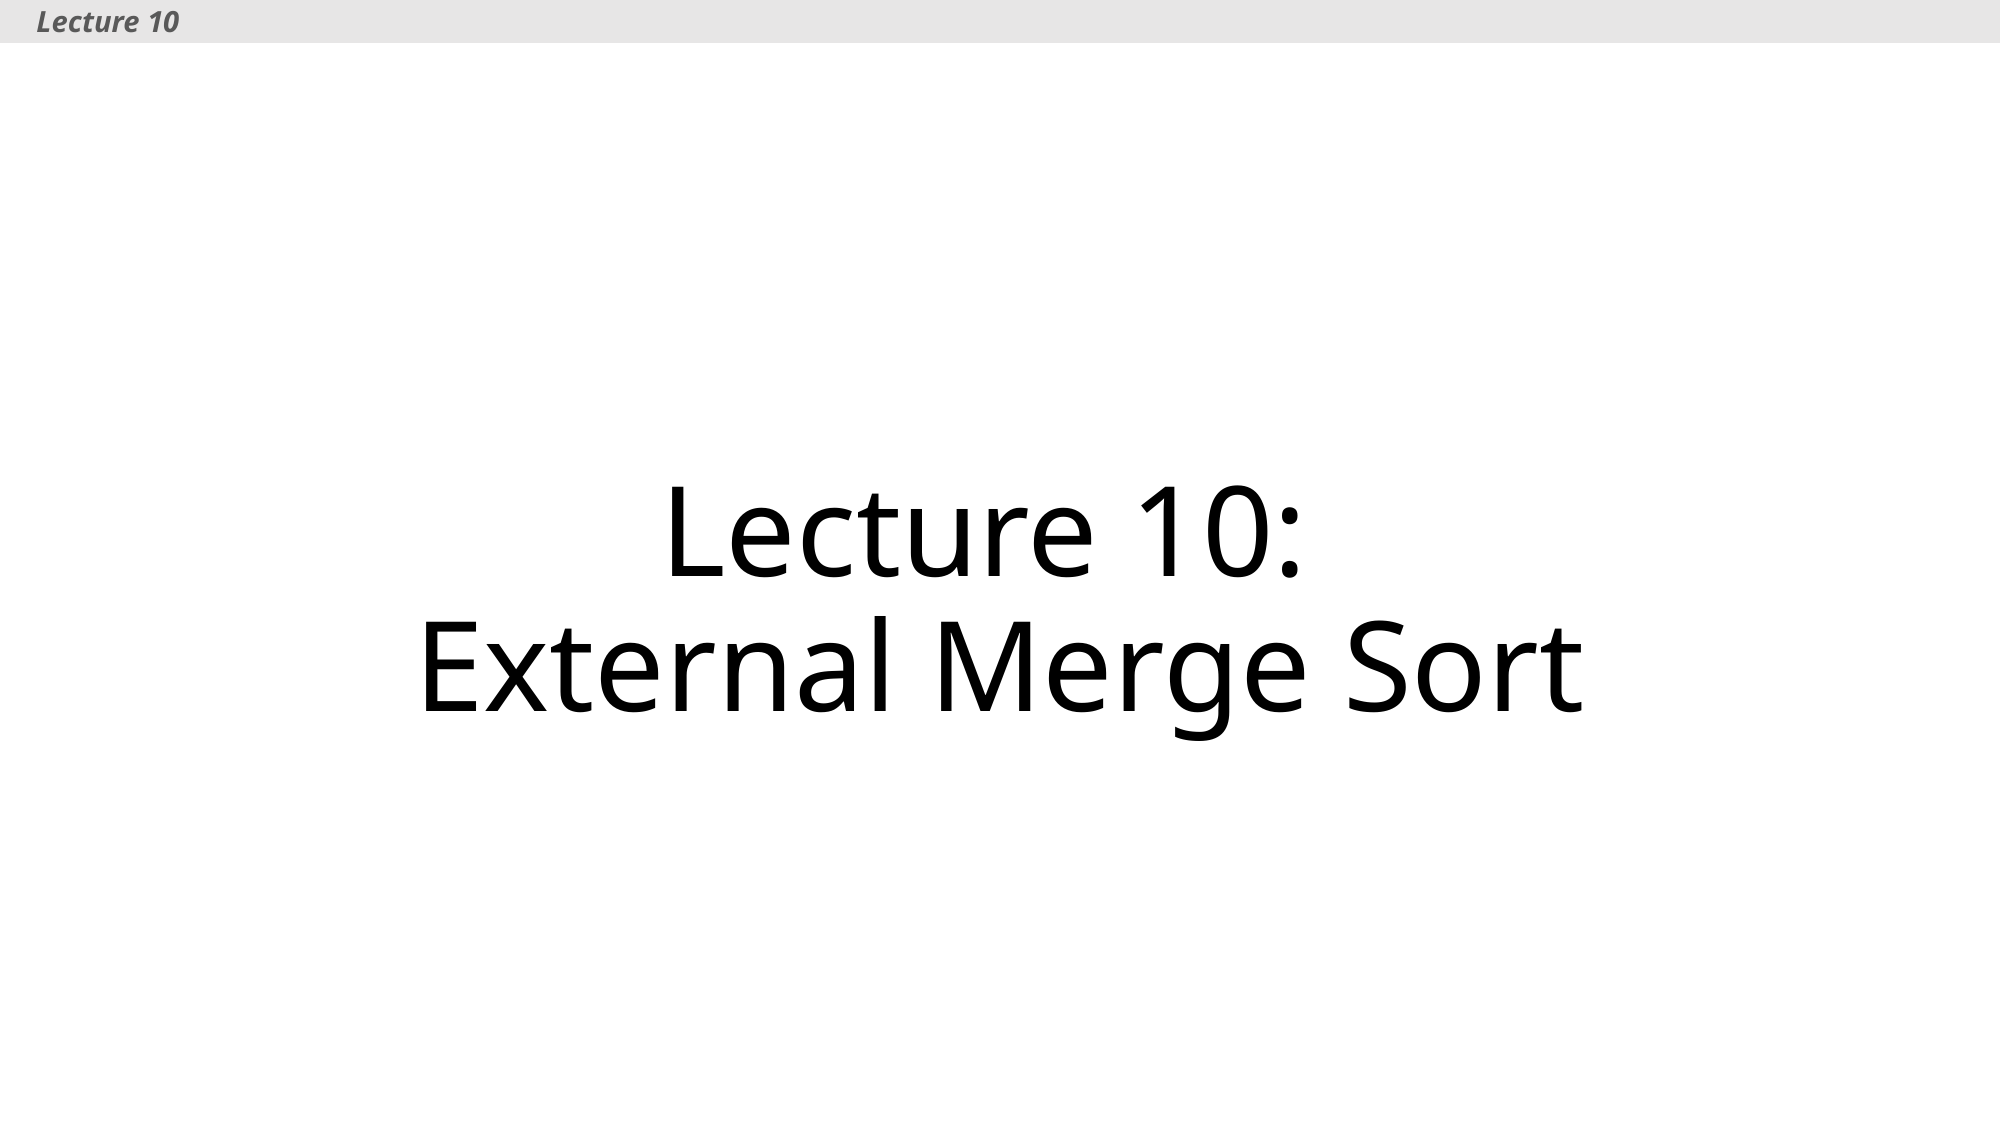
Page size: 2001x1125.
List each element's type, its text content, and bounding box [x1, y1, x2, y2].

title Lecture 10: External Merge Sort [249, 354, 1750, 747]
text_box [0, 0, 2000, 47]
